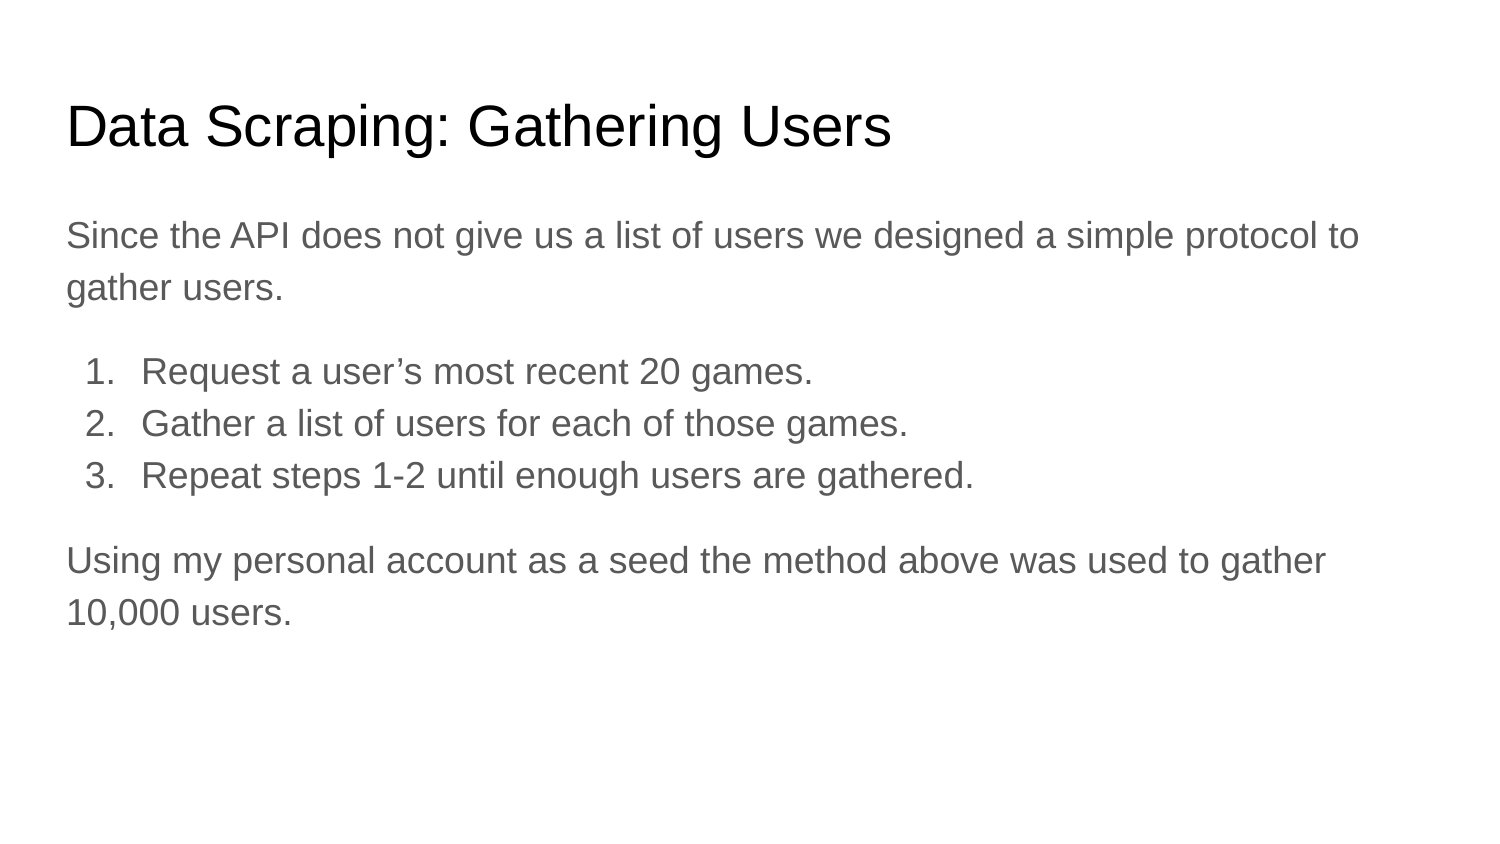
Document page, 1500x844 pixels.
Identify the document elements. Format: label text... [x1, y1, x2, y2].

title Data Scraping: Gathering Users [51, 72, 1449, 167]
list Since the API does not give us a list of users we designed a simple protocol to gather users. Request a user’s most recent 20 games. Gather a list of users for each of those games. Repeat steps 1-2 until enough users are gathered. Using my personal account as a seed the method above was used to gather 10,000 users. [51, 189, 1449, 750]
